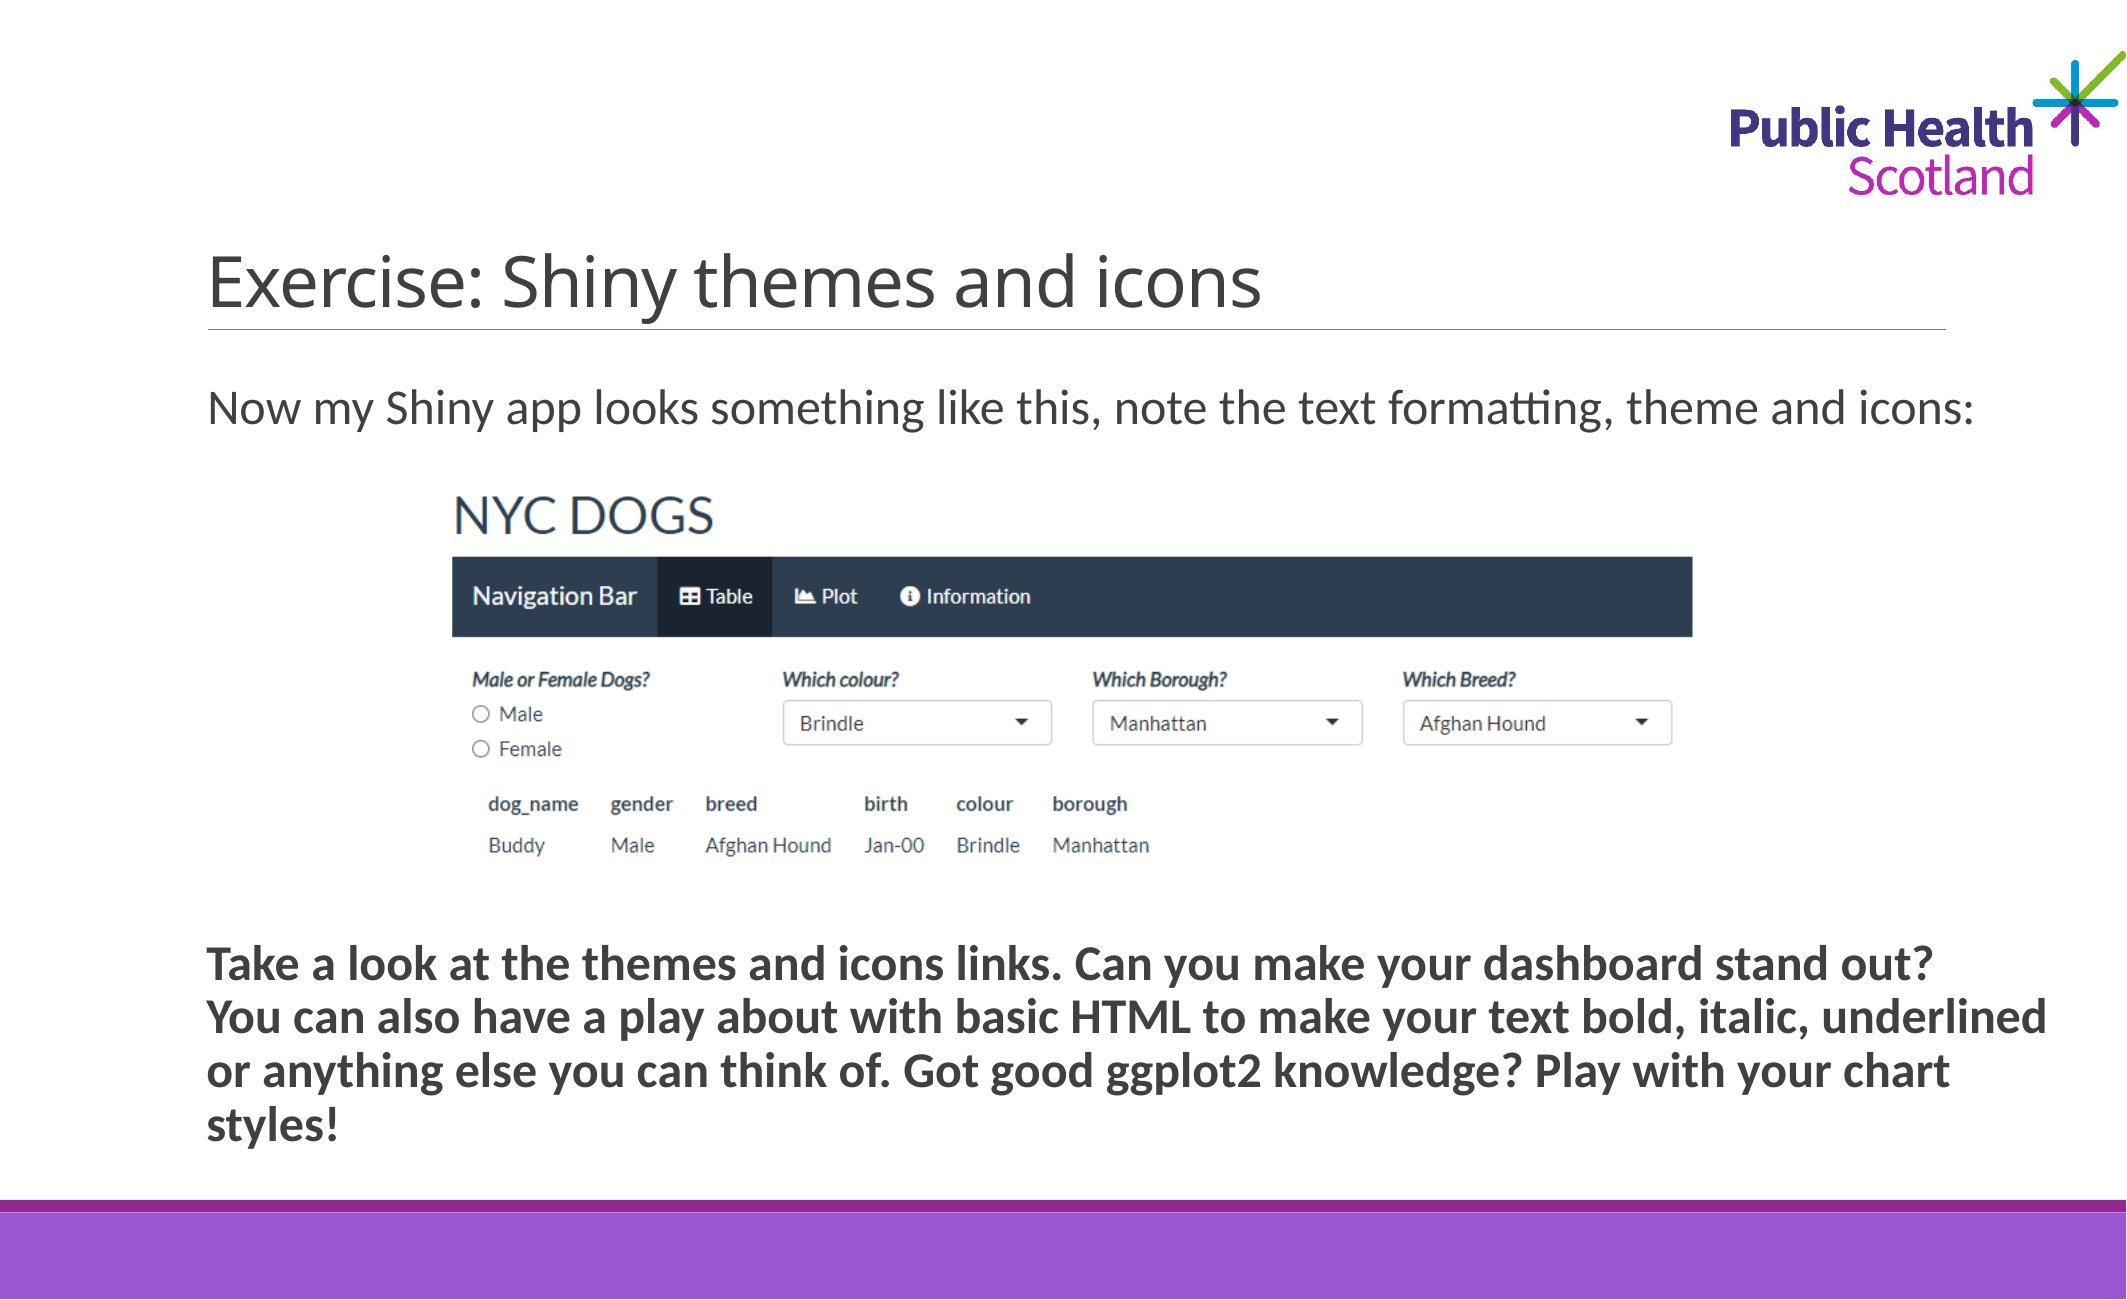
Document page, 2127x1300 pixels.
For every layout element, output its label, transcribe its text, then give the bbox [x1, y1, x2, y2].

title Exercise: Shiny themes and icons [191, 54, 1946, 330]
list Now my Shiny app looks something like this, note the text formatting, theme and icons: [191, 373, 2014, 459]
picture [439, 486, 1698, 866]
text_box Take a look at the themes and icons links. Can you make your dashboard stand out? You can also have a play about with basic HTML to make your text bold, italic, underlined or anything else you can think of. Got good ggplot2 knowledge? Play with your chart styles! [191, 928, 2050, 1165]
picture [1730, 51, 2126, 195]
